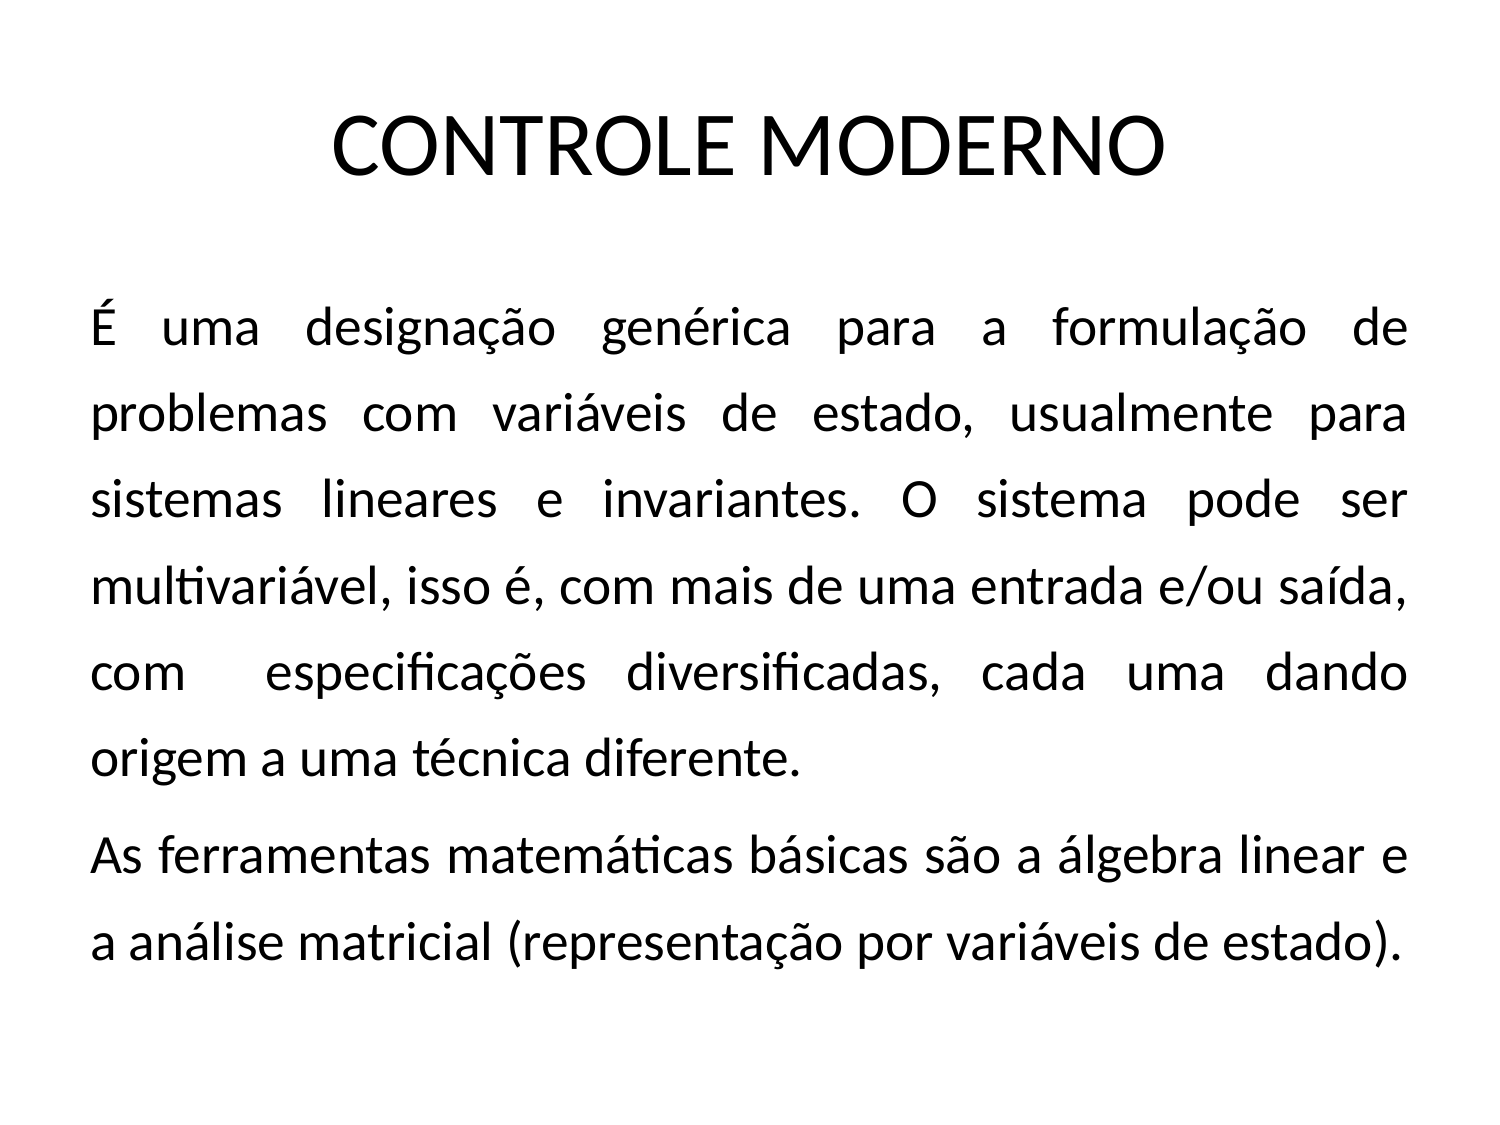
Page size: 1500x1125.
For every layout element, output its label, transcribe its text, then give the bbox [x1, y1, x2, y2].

list É uma designação genérica para a formulação de problemas com variáveis de estado, usualmente para sistemas lineares e invariantes. O sistema pode ser multivariável, isso é, com mais de uma entrada e/ou saída, com especificações diversificadas, cada uma dando origem a uma técnica diferente. As ferramentas matemáticas básicas são a álgebra linear e a análise matricial (representação por variáveis de estado). [75, 262, 1425, 1005]
title CONTROLE MODERNO [75, 45, 1425, 233]
